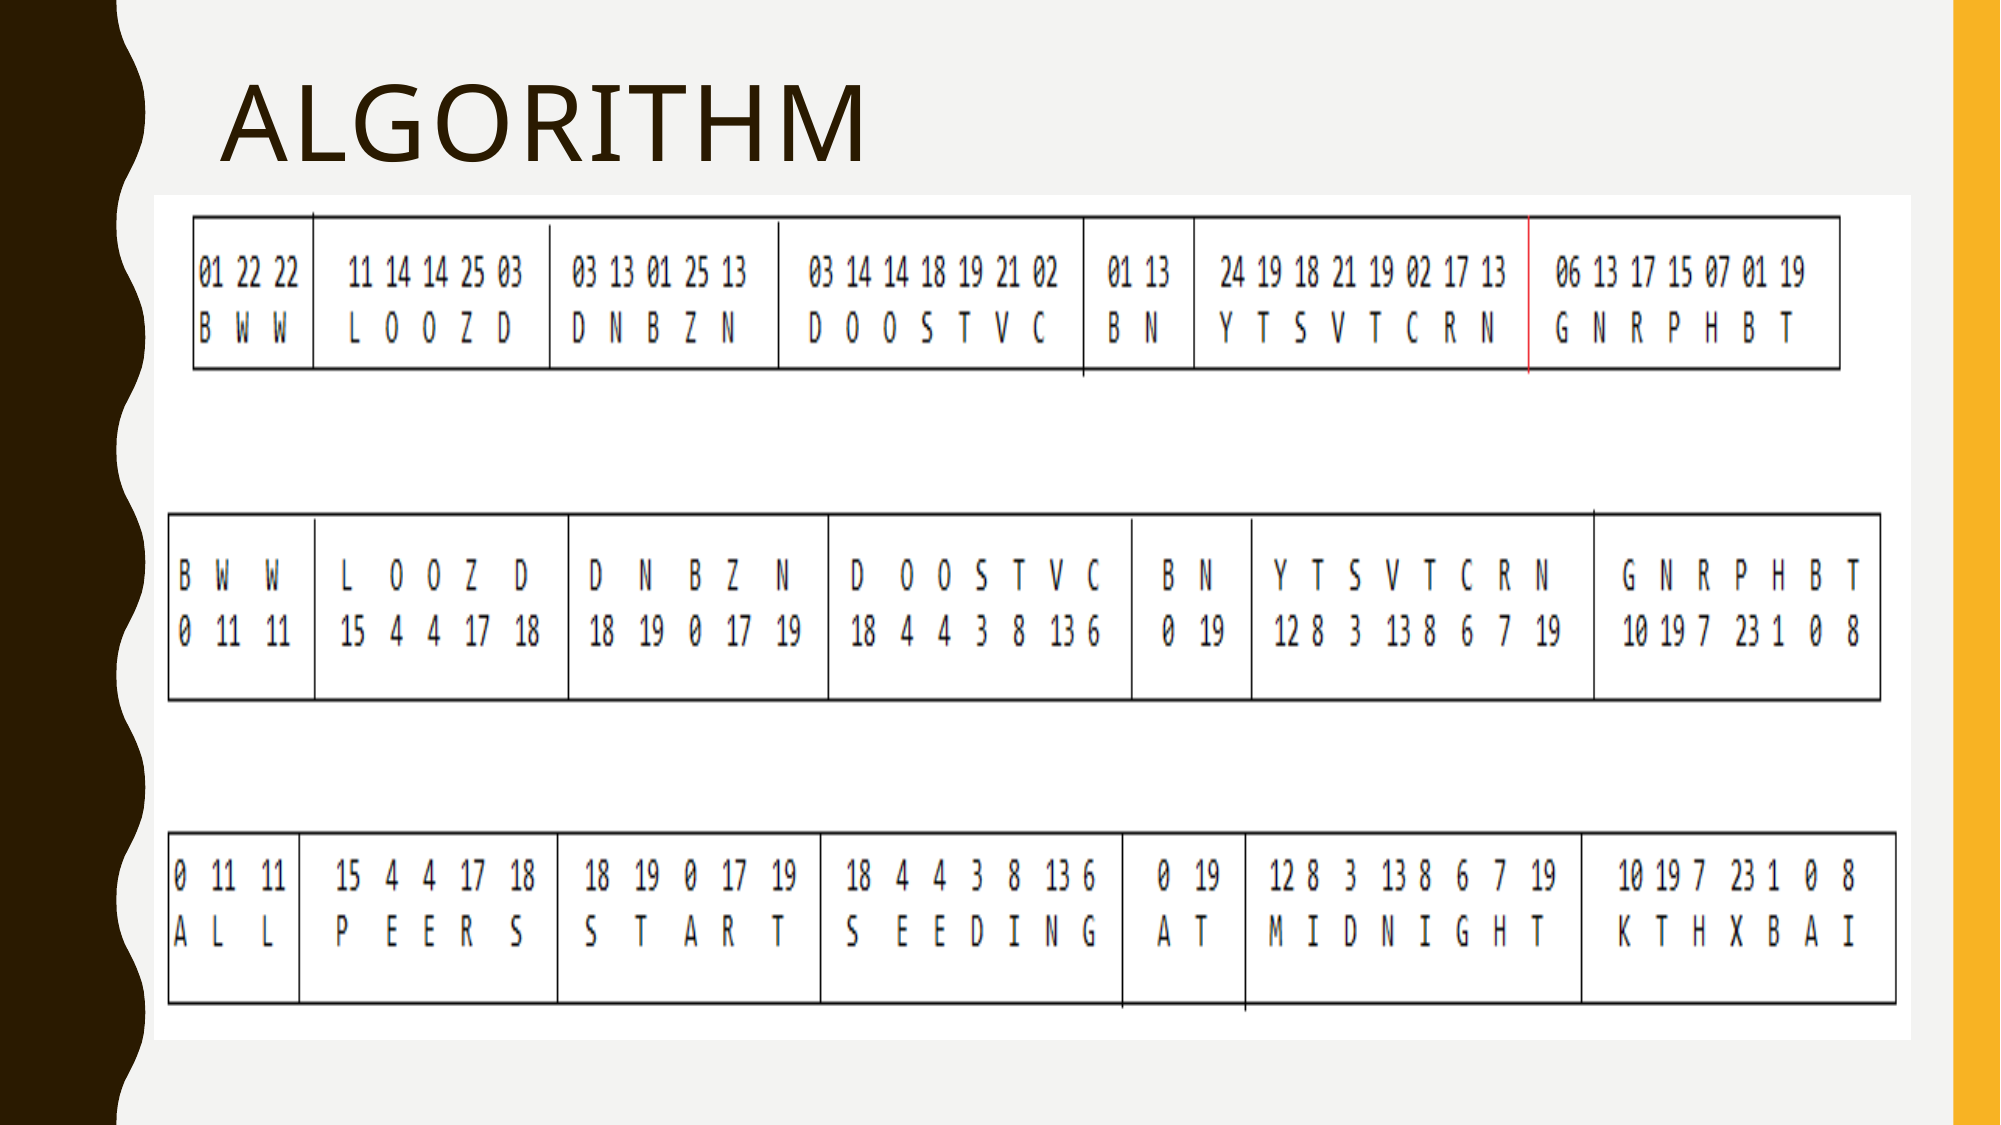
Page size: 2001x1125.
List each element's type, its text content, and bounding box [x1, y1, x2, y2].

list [154, 195, 1911, 1040]
title aLGORithm [205, 62, 1875, 195]
